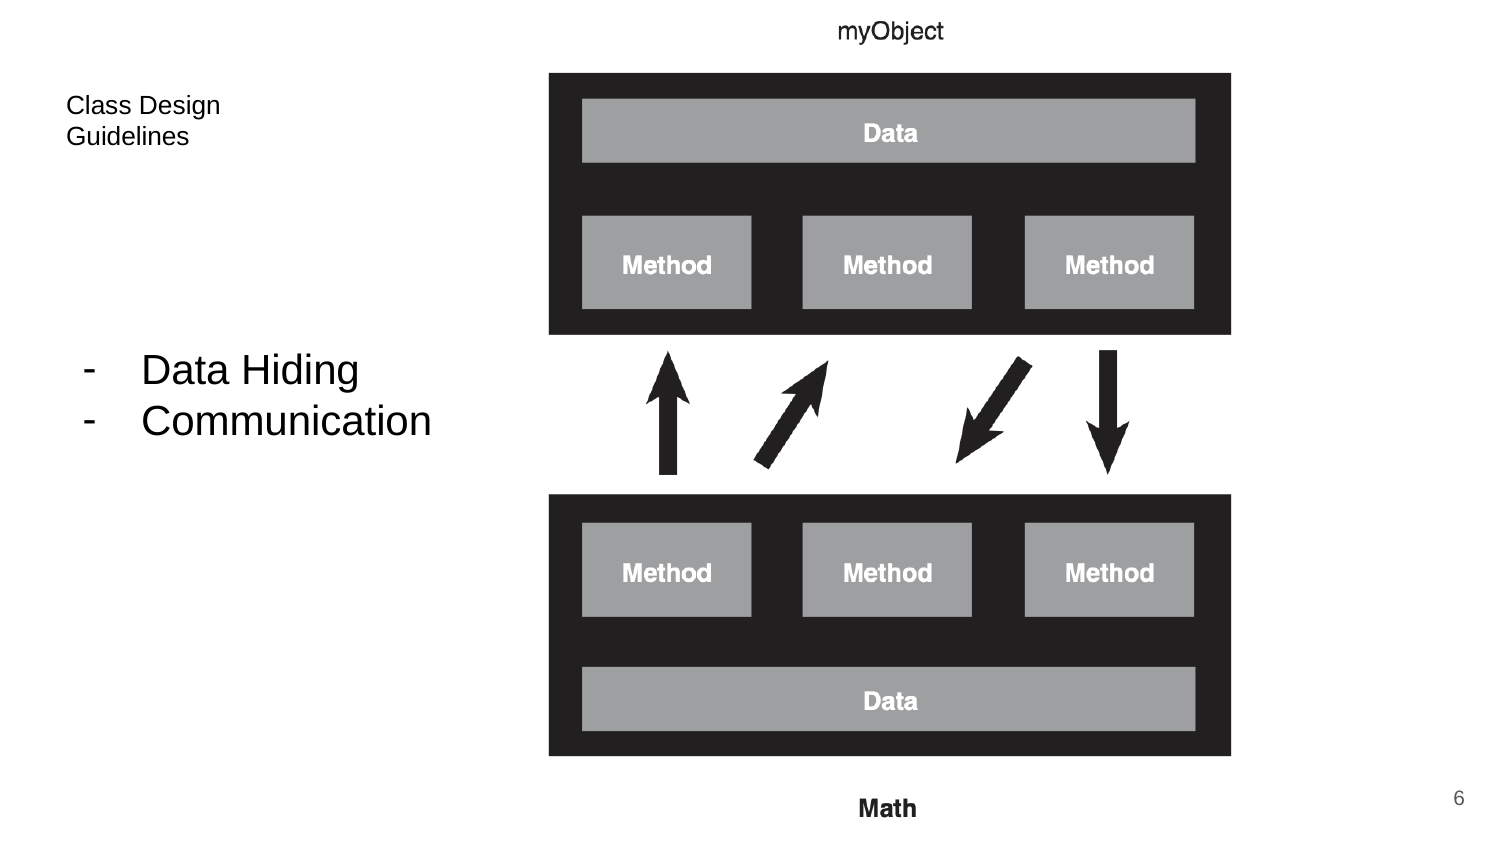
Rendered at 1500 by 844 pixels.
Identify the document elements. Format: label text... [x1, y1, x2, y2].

title Data Hiding Communication [51, 327, 459, 422]
title Class Design Guidelines [51, 72, 333, 167]
slide_number ‹#› [1389, 764, 1480, 830]
picture [464, 0, 1273, 844]
